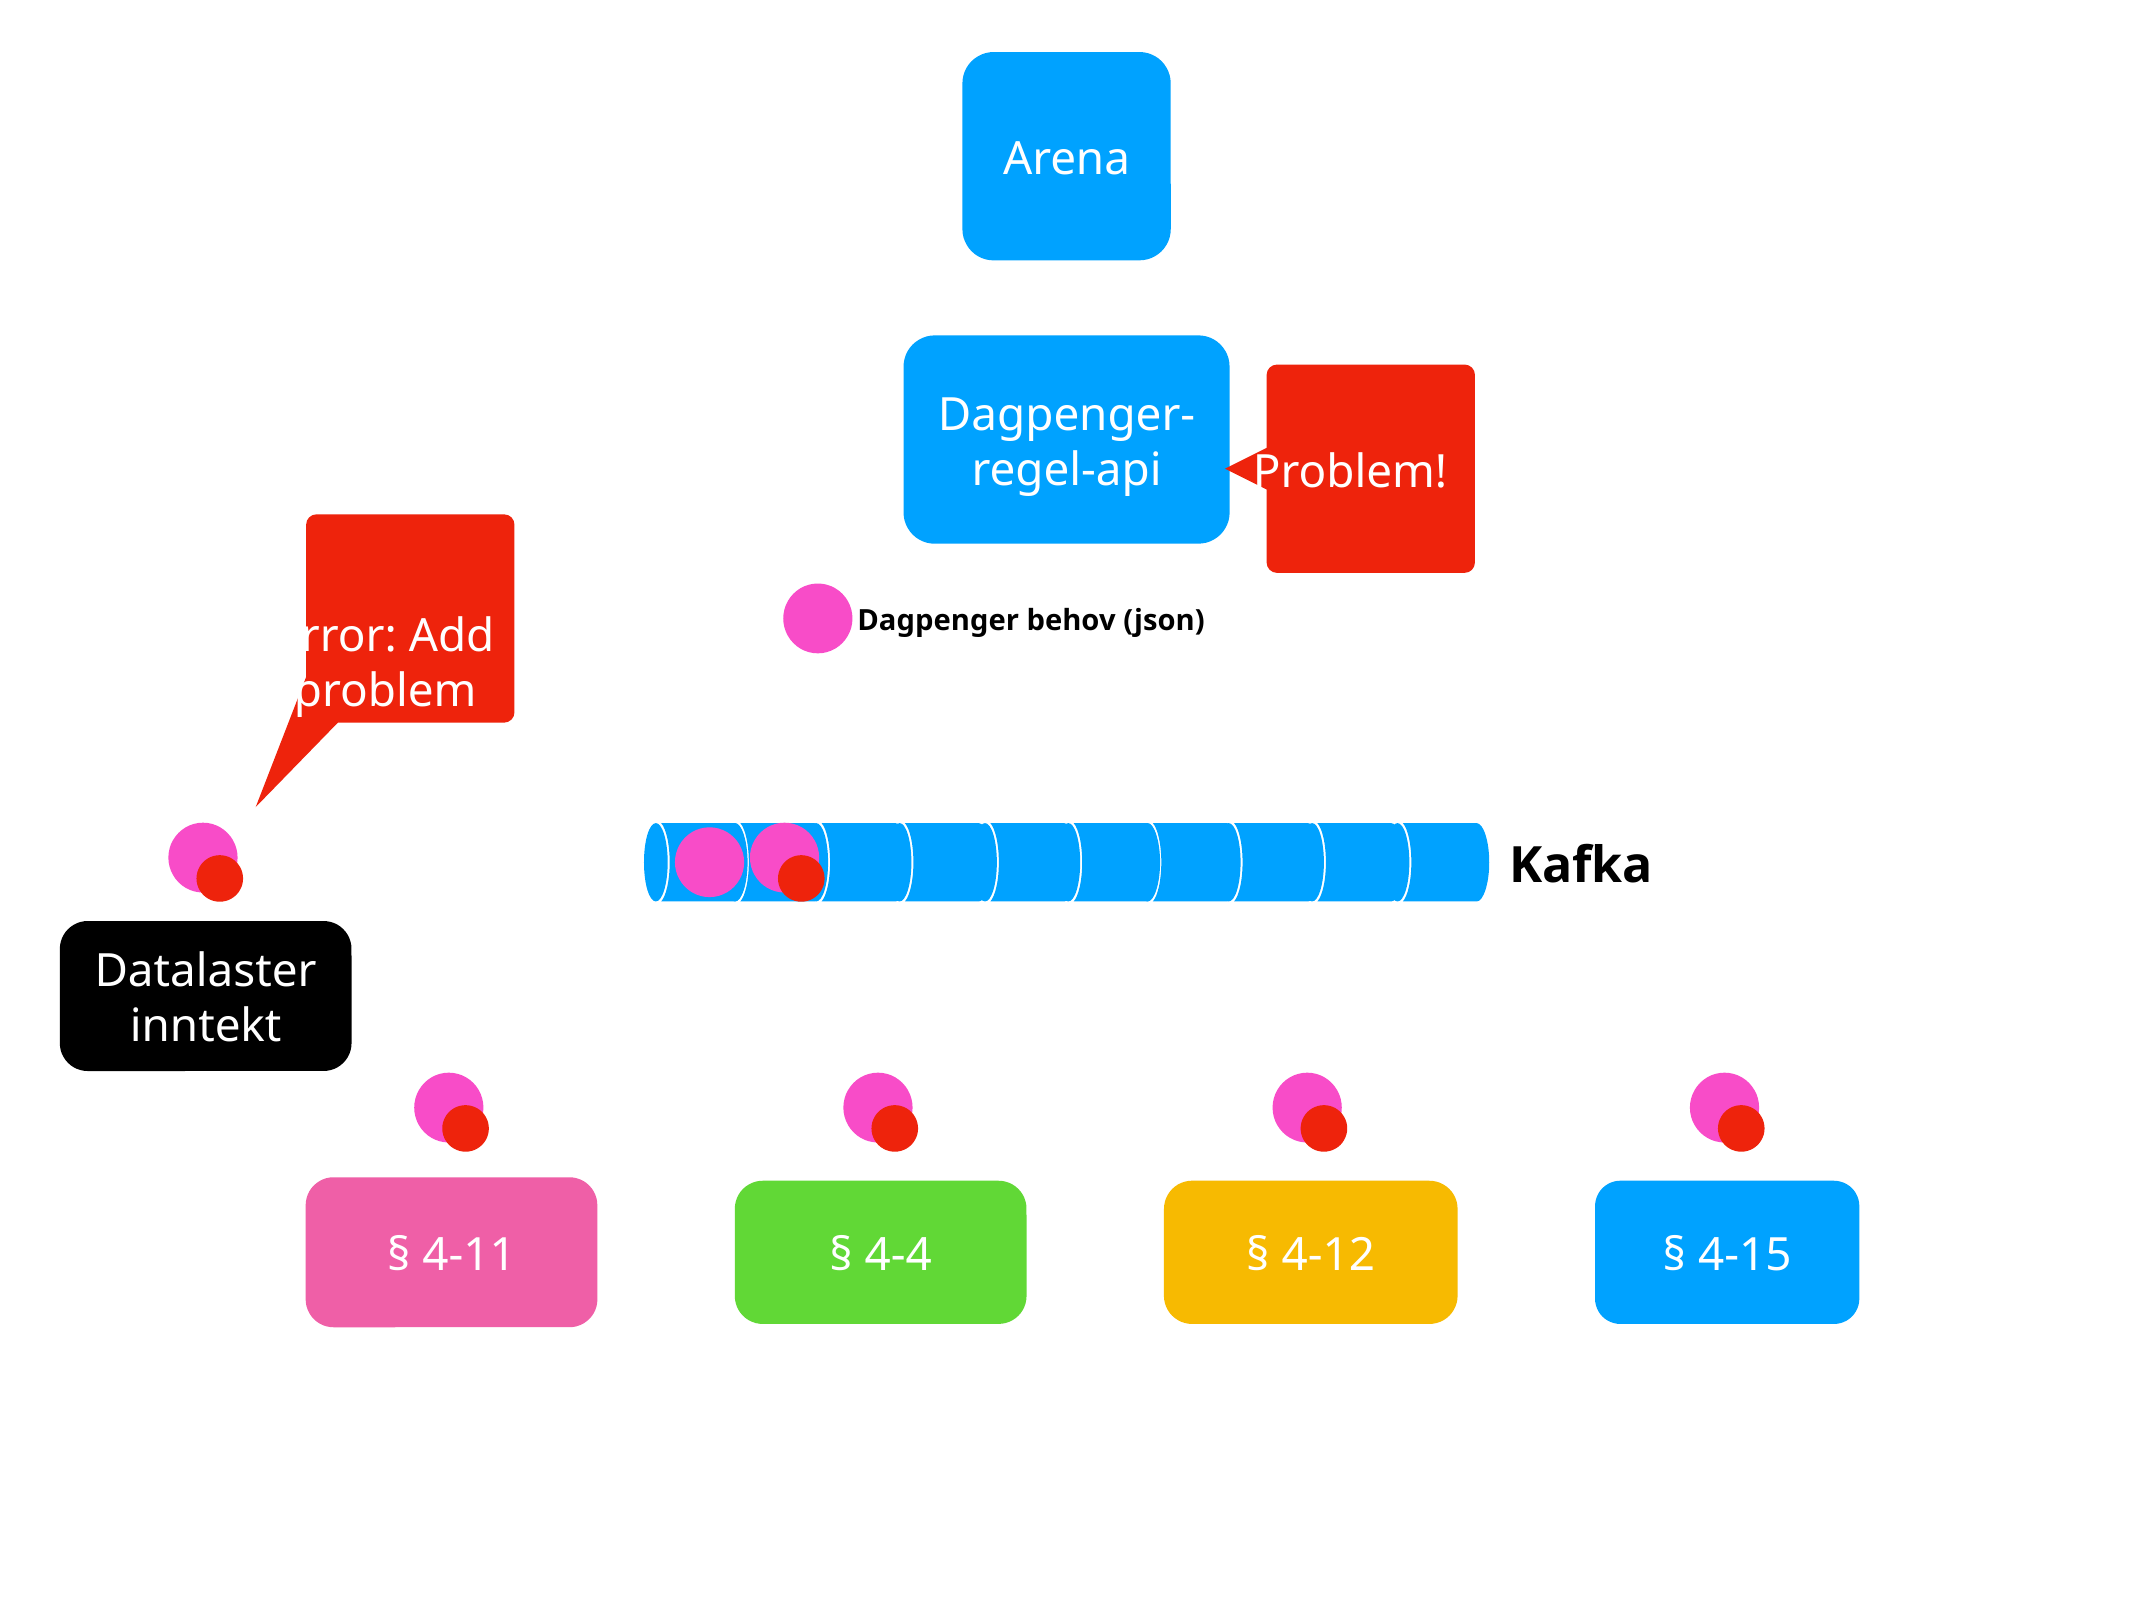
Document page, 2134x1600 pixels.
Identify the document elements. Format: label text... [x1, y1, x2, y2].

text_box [749, 822, 825, 902]
text_box § 4-12 [1163, 1180, 1458, 1324]
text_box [168, 822, 244, 902]
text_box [413, 1072, 1765, 1152]
text_box Kafka [1500, 823, 1662, 901]
text_box § 4-4 [734, 1180, 1027, 1324]
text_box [783, 583, 1207, 654]
text_box § 4-15 [1595, 1180, 1860, 1324]
text_box Dagpenger-regel-api [903, 335, 1230, 544]
text_box Arena [962, 52, 1171, 261]
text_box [825, 822, 1490, 902]
text_box § 4-11 [305, 1177, 598, 1328]
text_box Error: Add problem [255, 514, 515, 808]
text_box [643, 822, 749, 902]
text_box Problem! [1224, 364, 1475, 573]
text_box Datalaster inntekt [59, 921, 352, 1072]
